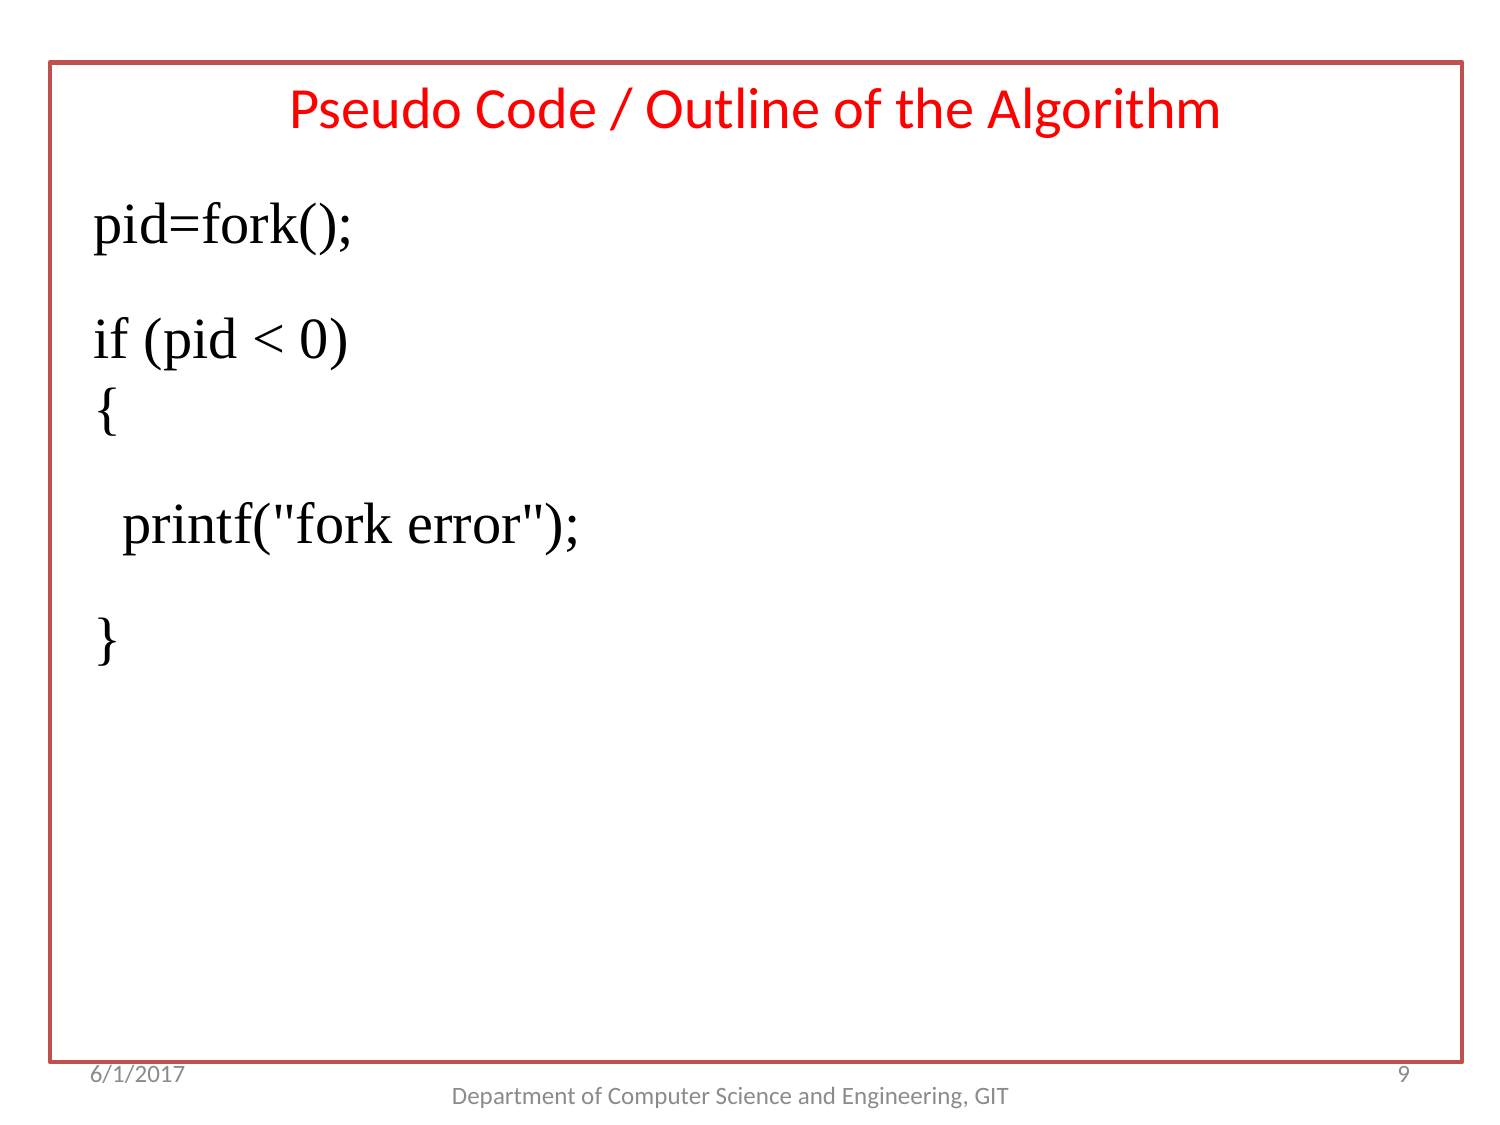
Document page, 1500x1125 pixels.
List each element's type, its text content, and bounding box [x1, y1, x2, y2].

text_box 6/1/2017 [75, 1042, 425, 1103]
text_box Pseudo Code / Outline of the Algorithm pid=fork(); if (pid < 0) { printf("fork error"); } [49, 62, 1463, 1063]
text_box <number> [1074, 1042, 1425, 1103]
text_box Department of Computer Science and Engineering, GIT [399, 1065, 1063, 1125]
